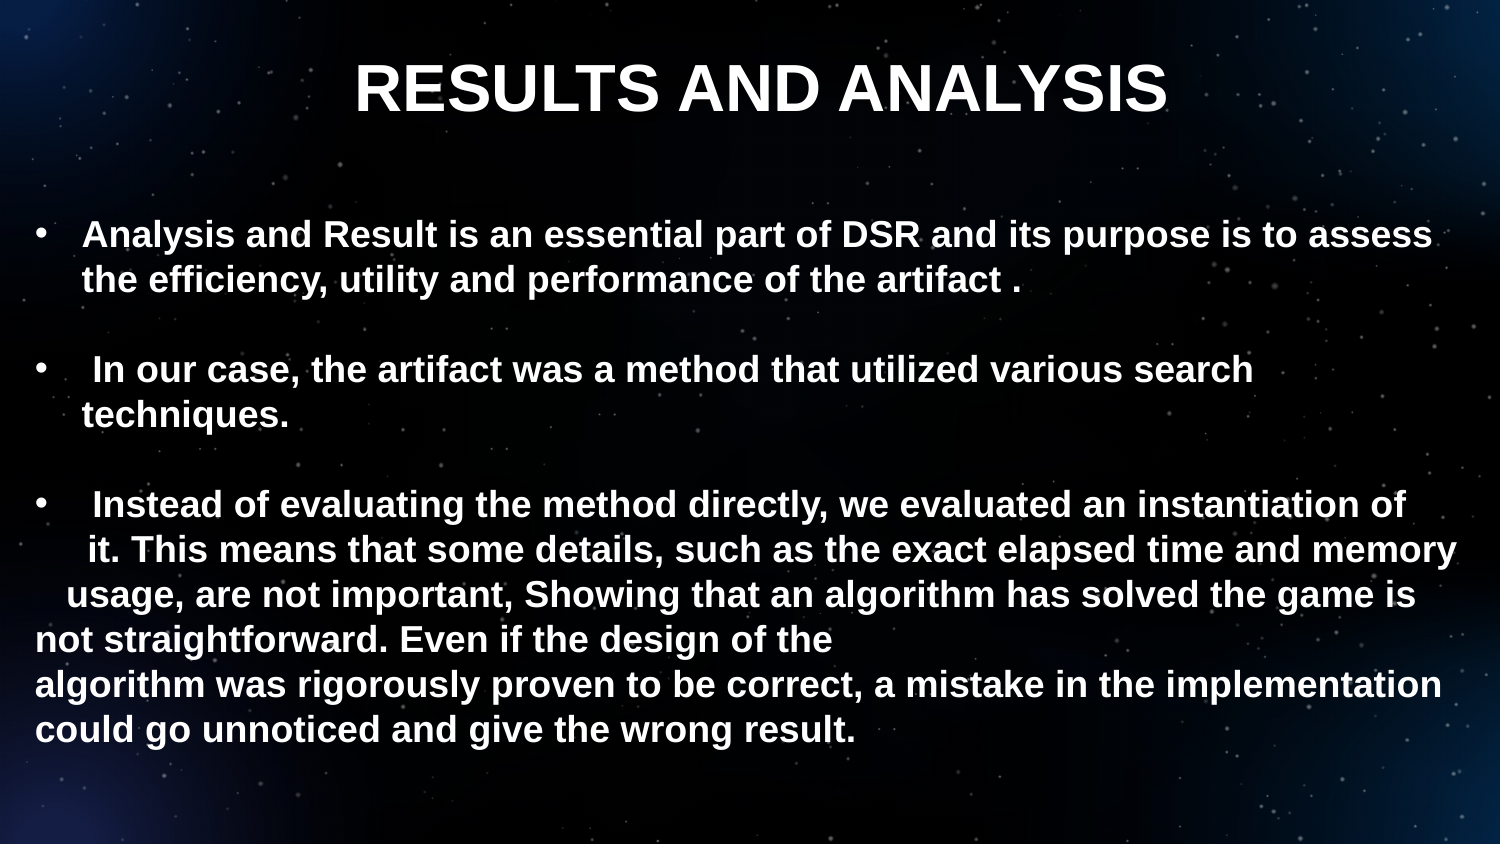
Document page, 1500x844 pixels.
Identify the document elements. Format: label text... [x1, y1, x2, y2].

text_box Analysis and Result is an essential part of DSR and its purpose is to assess the efficiency, utility and performance of the artifact . In our case, the artifact was a method that utilized various search techniques. Instead of evaluating the method directly, we evaluated an instantiation of it. This means that some details, such as the exact elapsed time and memory usage, are not important, Showing that an algorithm has solved the game is not straightforward. Even if the design of the algorithm was rigorously proven to be correct, a mistake in the implementation could go unnoticed and give the wrong result. [19, 202, 1484, 757]
text_box RESULTS AND ANALYSIS [339, 37, 1203, 133]
picture [0, 0, 1500, 844]
